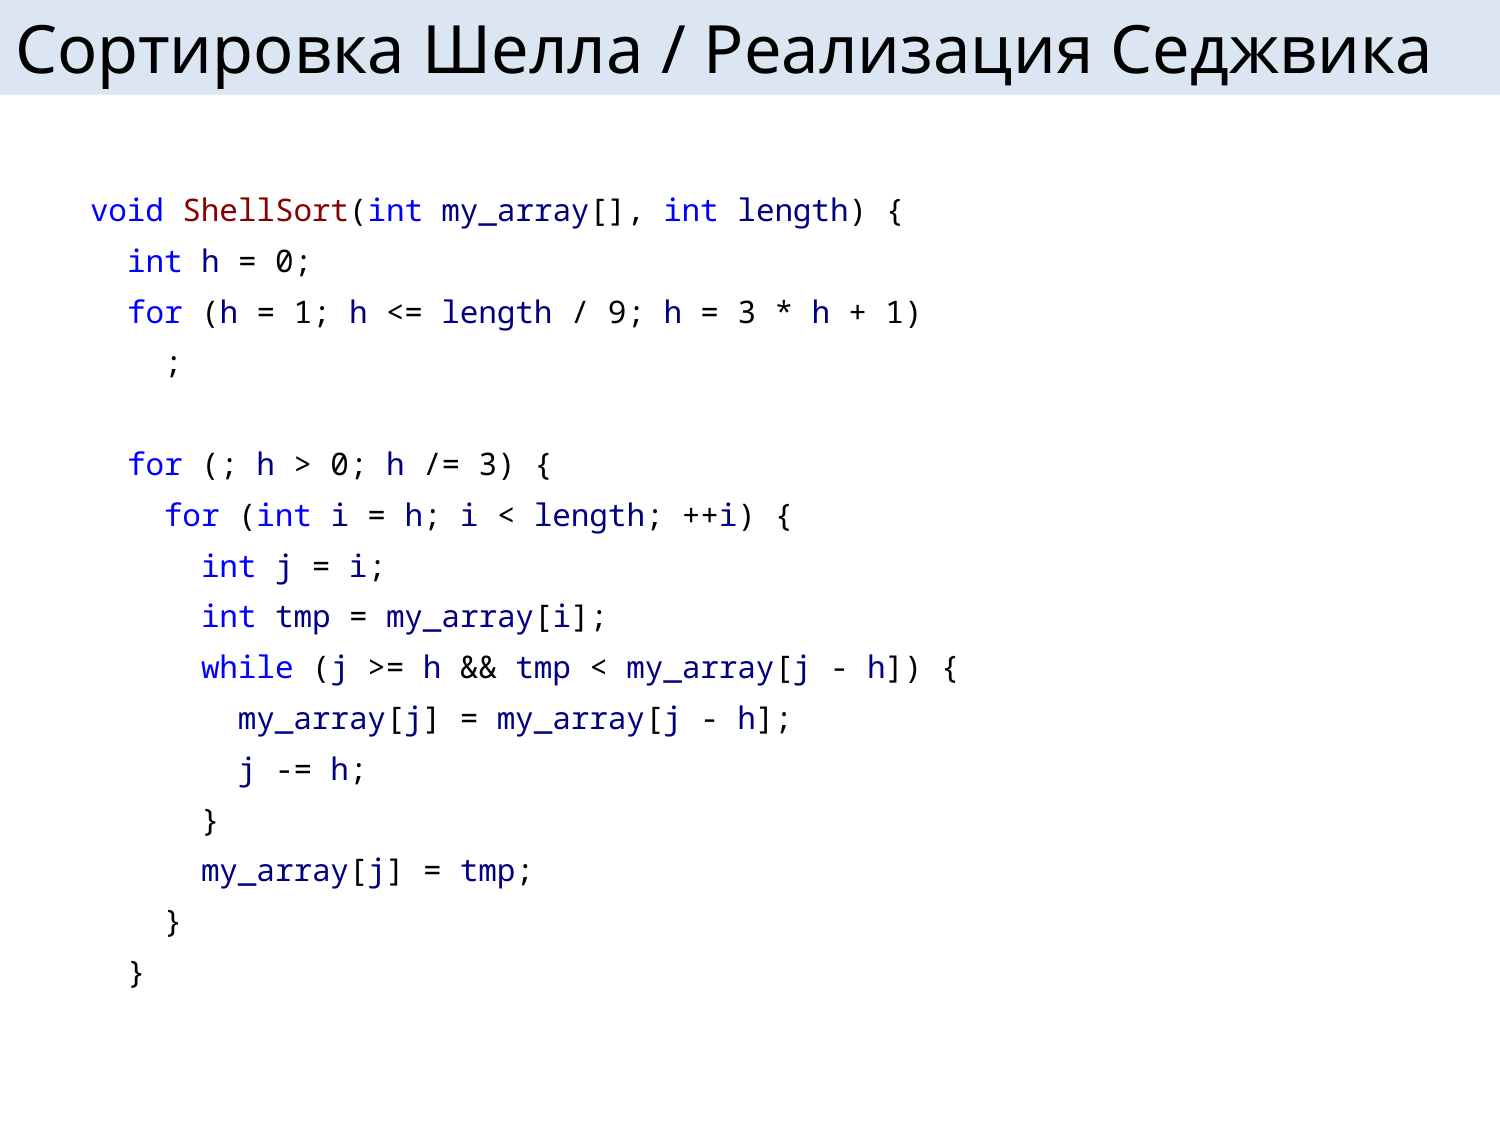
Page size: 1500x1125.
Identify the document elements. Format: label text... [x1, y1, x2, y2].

list void ShellSort(int my_array[], int length) { int h = 0; for (h = 1; h <= length / 9; h = 3 * h + 1) ; for (; h > 0; h /= 3) { for (int i = h; i < length; ++i) { int j = i; int tmp = my_array[i]; while (j >= h && tmp < my_array[j - h]) { my_array[j] = my_array[j - h]; j -= h; } my_array[j] = tmp; } } [75, 175, 1425, 1005]
title Сортировка Шелла / Реализация Седжвика [0, 0, 1500, 95]
